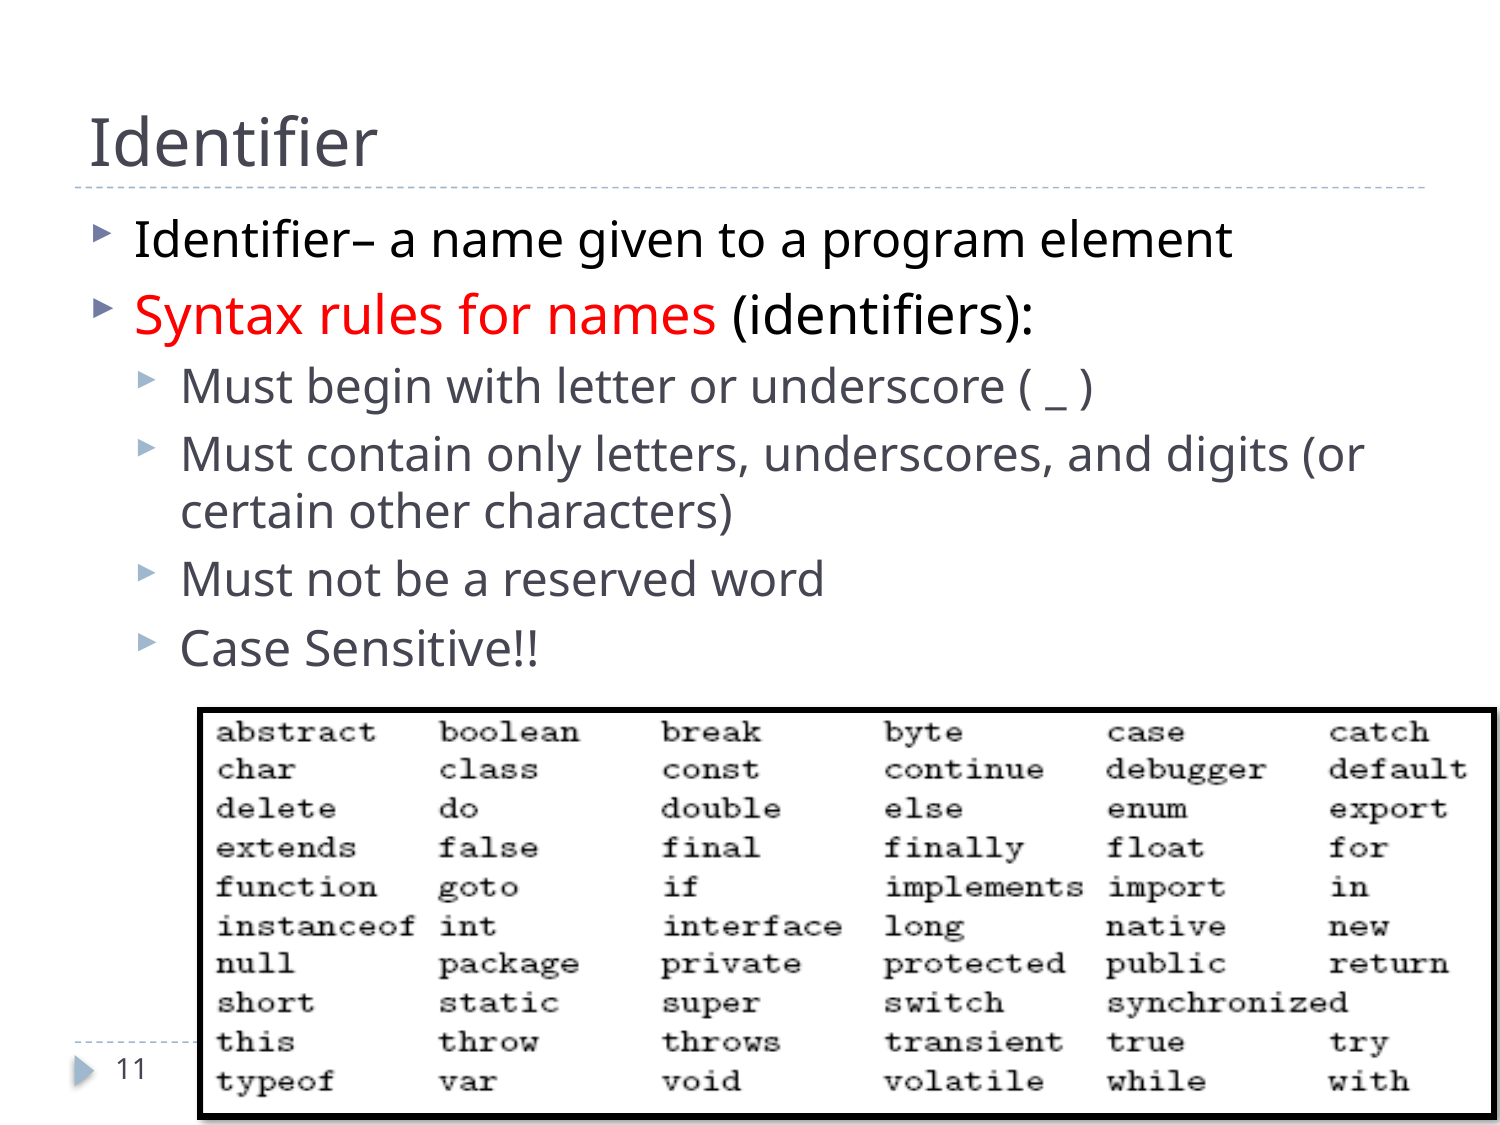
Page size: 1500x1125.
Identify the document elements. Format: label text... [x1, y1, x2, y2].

list Identifier– a name given to a program element Syntax rules for names (identifiers): Must begin with letter or underscore ( _ ) Must contain only letters, underscores, and digits (or certain other characters) Must not be a reserved word Case Sensitive!! [75, 200, 1425, 1010]
title Identifier [75, 24, 1425, 188]
picture [203, 713, 1492, 1114]
slide_number 11 [100, 1042, 197, 1103]
